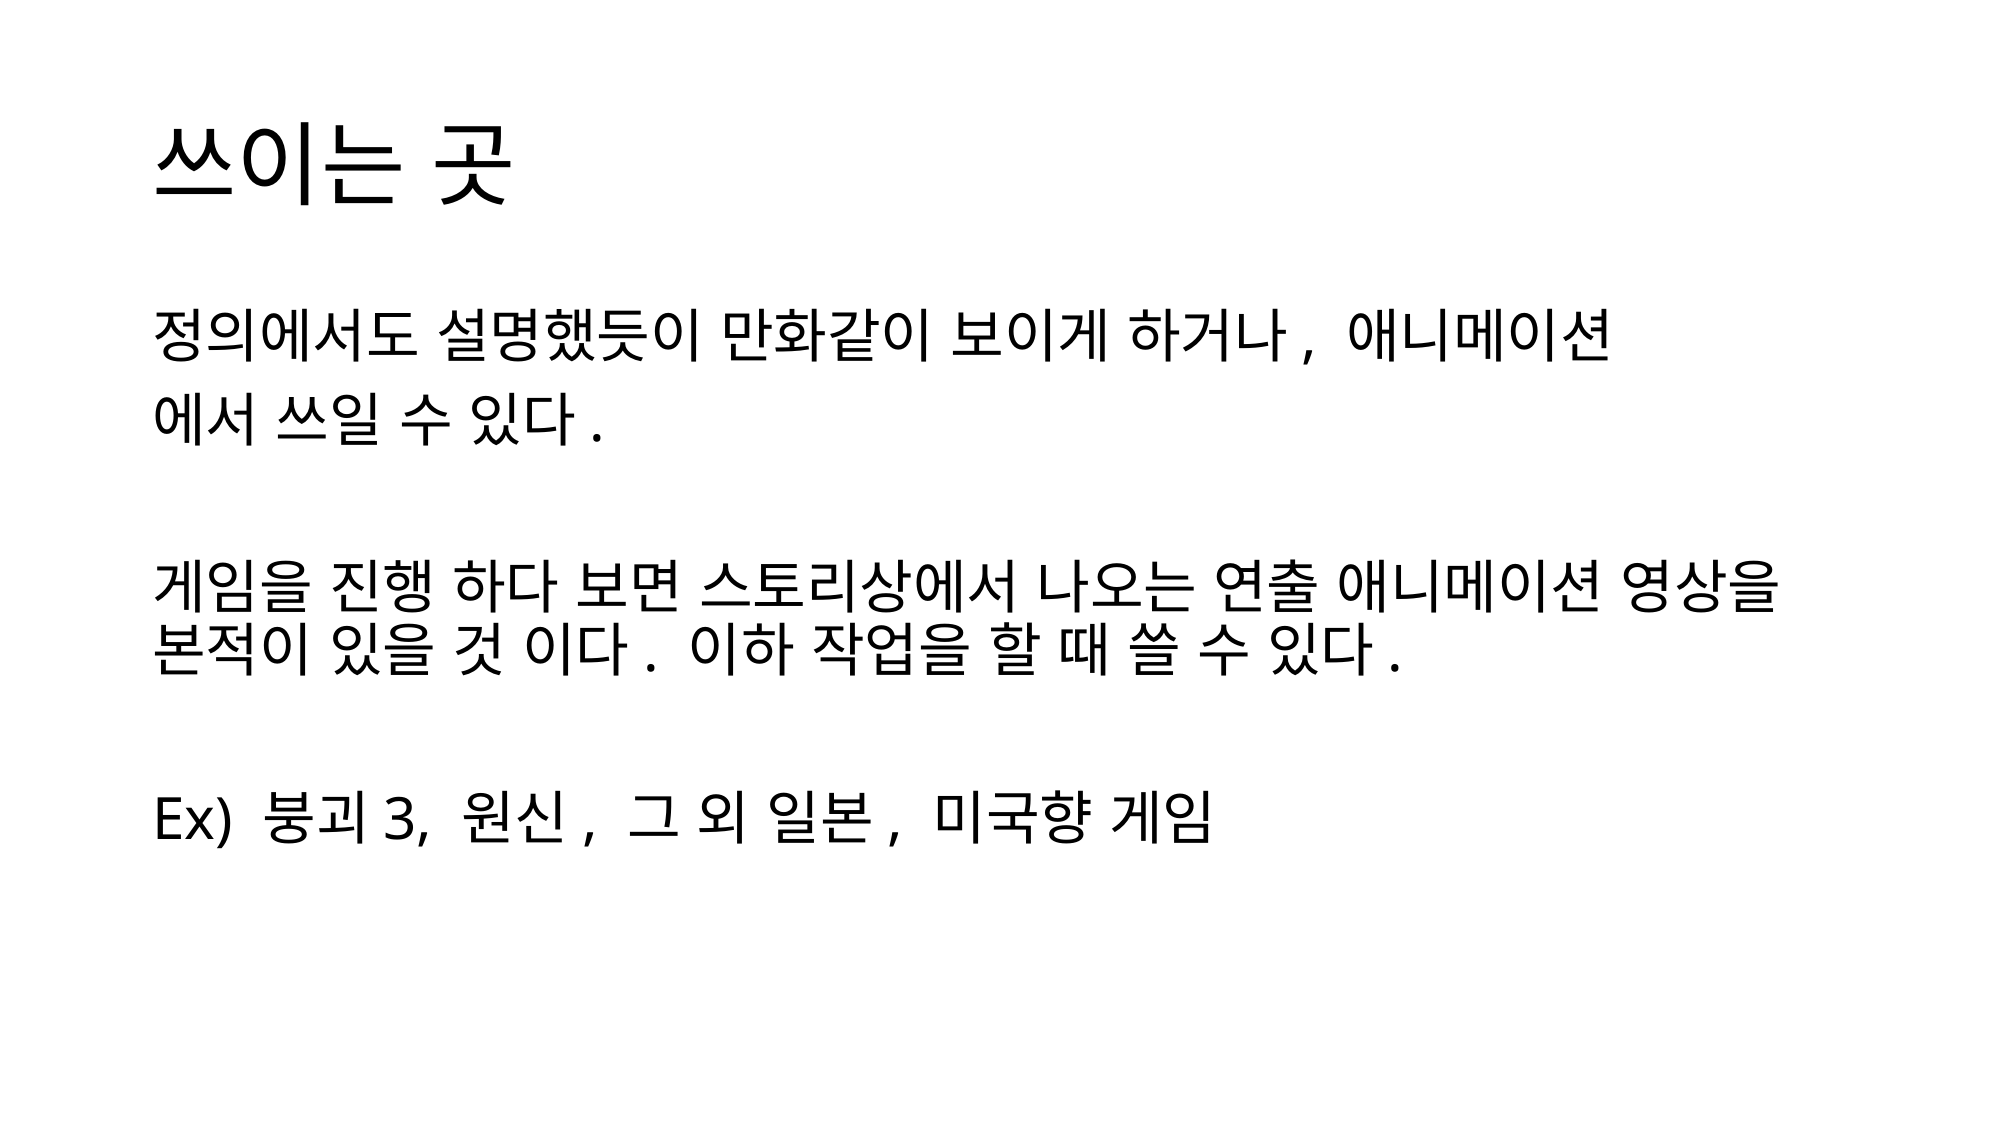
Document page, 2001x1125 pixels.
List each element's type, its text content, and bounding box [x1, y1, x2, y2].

title 쓰이는 곳 [137, 59, 1863, 278]
list 정의에서도 설명했듯이 만화같이 보이게 하거나, 애니메이션 에서 쓰일 수 있다. 게임을 진행 하다 보면 스토리상에서 나오는 연출 애니메이션 영상을 본적이 있을 것 이다. 이하 작업을 할 때 쓸 수 있다. Ex) 붕괴3, 원신, 그 외 일본, 미국향 게임 [137, 299, 1863, 1014]
